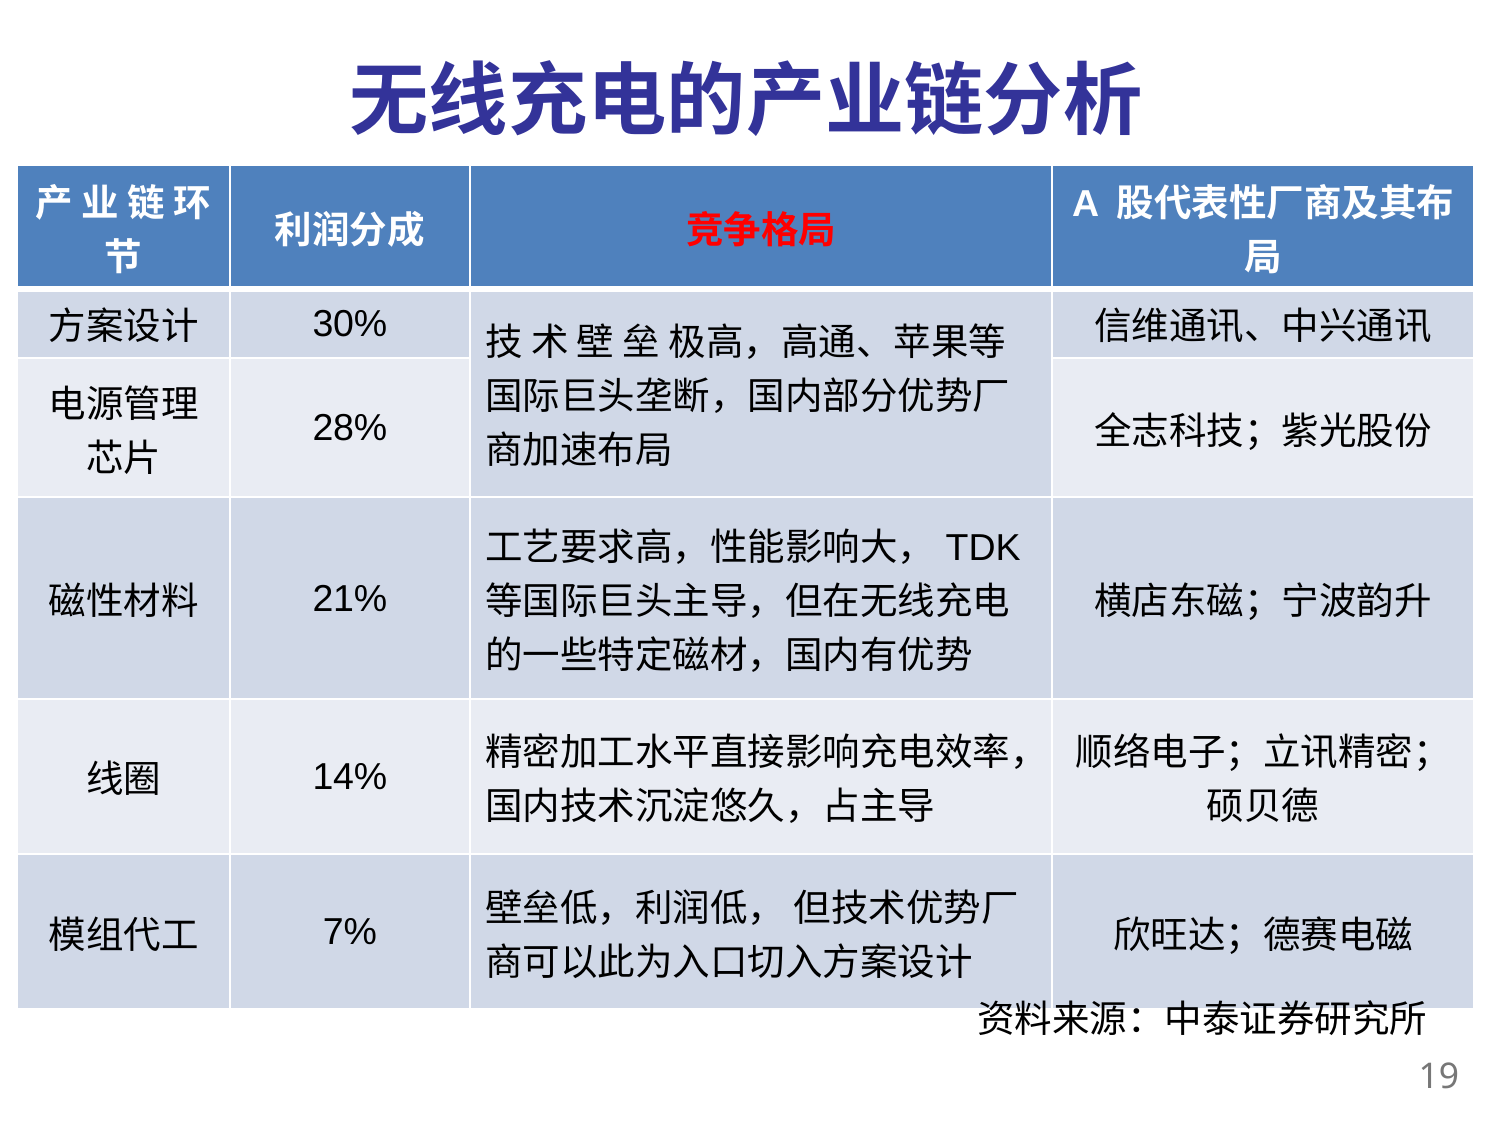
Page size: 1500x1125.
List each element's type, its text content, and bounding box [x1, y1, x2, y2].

table_cell 21% [231, 498, 469, 698]
table_cell 信维通讯、中兴通讯 [1053, 292, 1473, 357]
table_cell 7% [231, 855, 469, 1008]
table_cell 14% [231, 700, 469, 853]
table_cell 欣旺达；德赛电磁 [1053, 855, 1473, 1008]
table_cell 模组代工 [18, 855, 229, 1008]
table_cell 顺络电子；立讯精密；硕贝德 [1053, 700, 1473, 853]
table_header 竞争格局 [471, 166, 1051, 286]
table_cell 技 术 壁 垒 极高，高通、苹果等国际巨头垄断，国内部分优势厂商加速布局 [471, 292, 1051, 496]
table_cell 线圈 [18, 700, 229, 853]
text_box 资料来源：中泰证券研究所 [962, 988, 1443, 1048]
table_cell 28% [231, 359, 469, 496]
table_cell 壁垒低，利润低， 但技术优势厂商可以此为入口切入方案设计 [471, 855, 1051, 1008]
table_cell 全志科技；紫光股份 [1053, 359, 1473, 496]
table_header 产 业 链 环 节 [18, 166, 229, 286]
table_header A 股代表性厂商及其布局 [1053, 166, 1473, 286]
table_cell 精密加工水平直接影响充电效率，国内技术沉淀悠久，占主导 [471, 700, 1051, 853]
title 无线充电的产业链分析 [56, 41, 1436, 154]
table_cell 工艺要求高，性能影响大，TDK等国际巨头主导，但在无线充电的一些特定磁材，国内有优势 [471, 498, 1051, 698]
table_cell 电源管理芯片 [18, 359, 229, 496]
table_cell 方案设计 [18, 292, 229, 357]
table_cell 磁性材料 [18, 498, 229, 698]
table_header 利润分成 [231, 166, 469, 286]
slide_number 18 [1361, 1045, 1475, 1107]
table_cell 横店东磁；宁波韵升 [1053, 498, 1473, 698]
table_cell 30% [231, 292, 469, 357]
